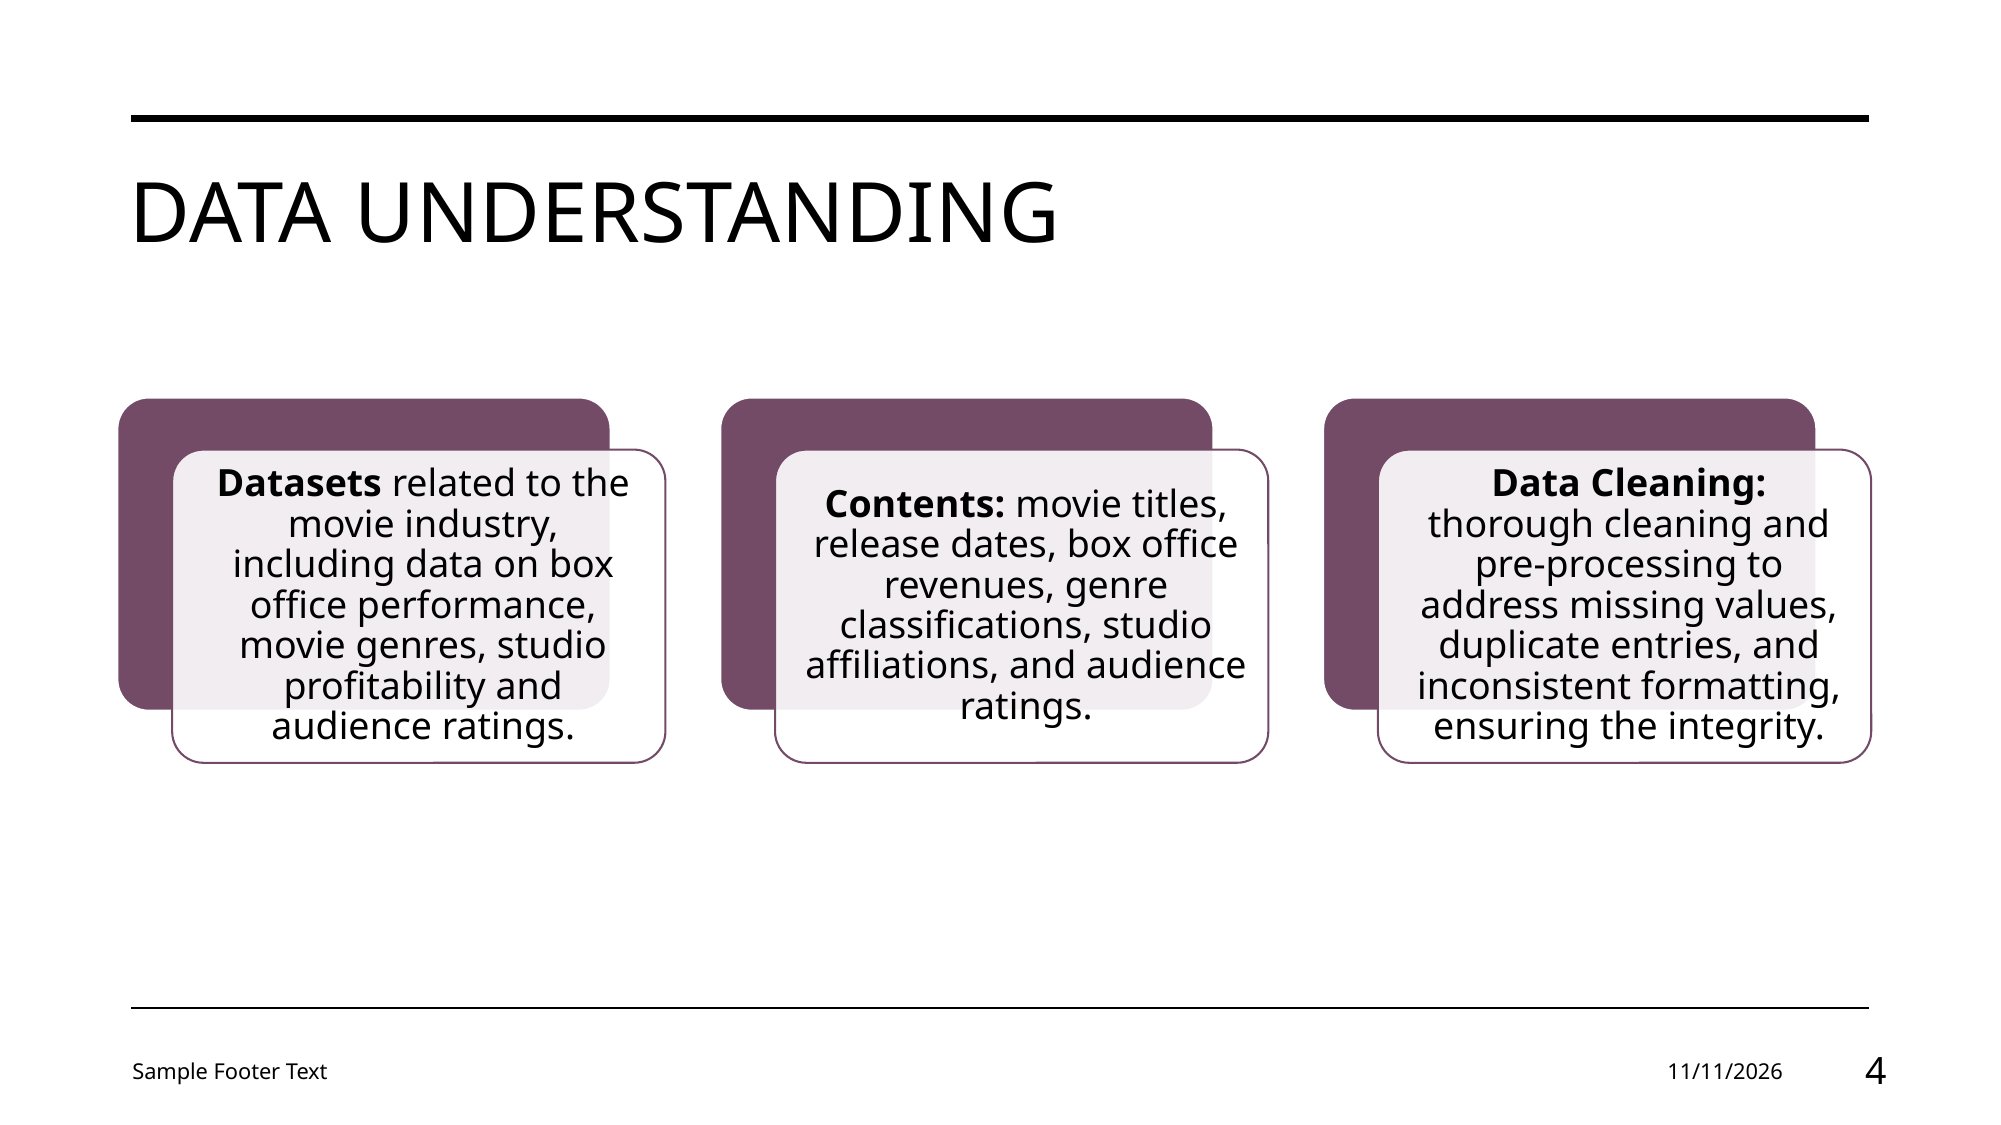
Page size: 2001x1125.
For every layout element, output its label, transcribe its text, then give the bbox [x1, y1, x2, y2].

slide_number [1372, 1042, 1791, 1103]
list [117, 281, 1872, 879]
footer Sample Footer Text [117, 1042, 862, 1103]
slide_number 4 [1791, 1042, 1902, 1103]
title Data understanding [114, 151, 1869, 377]
